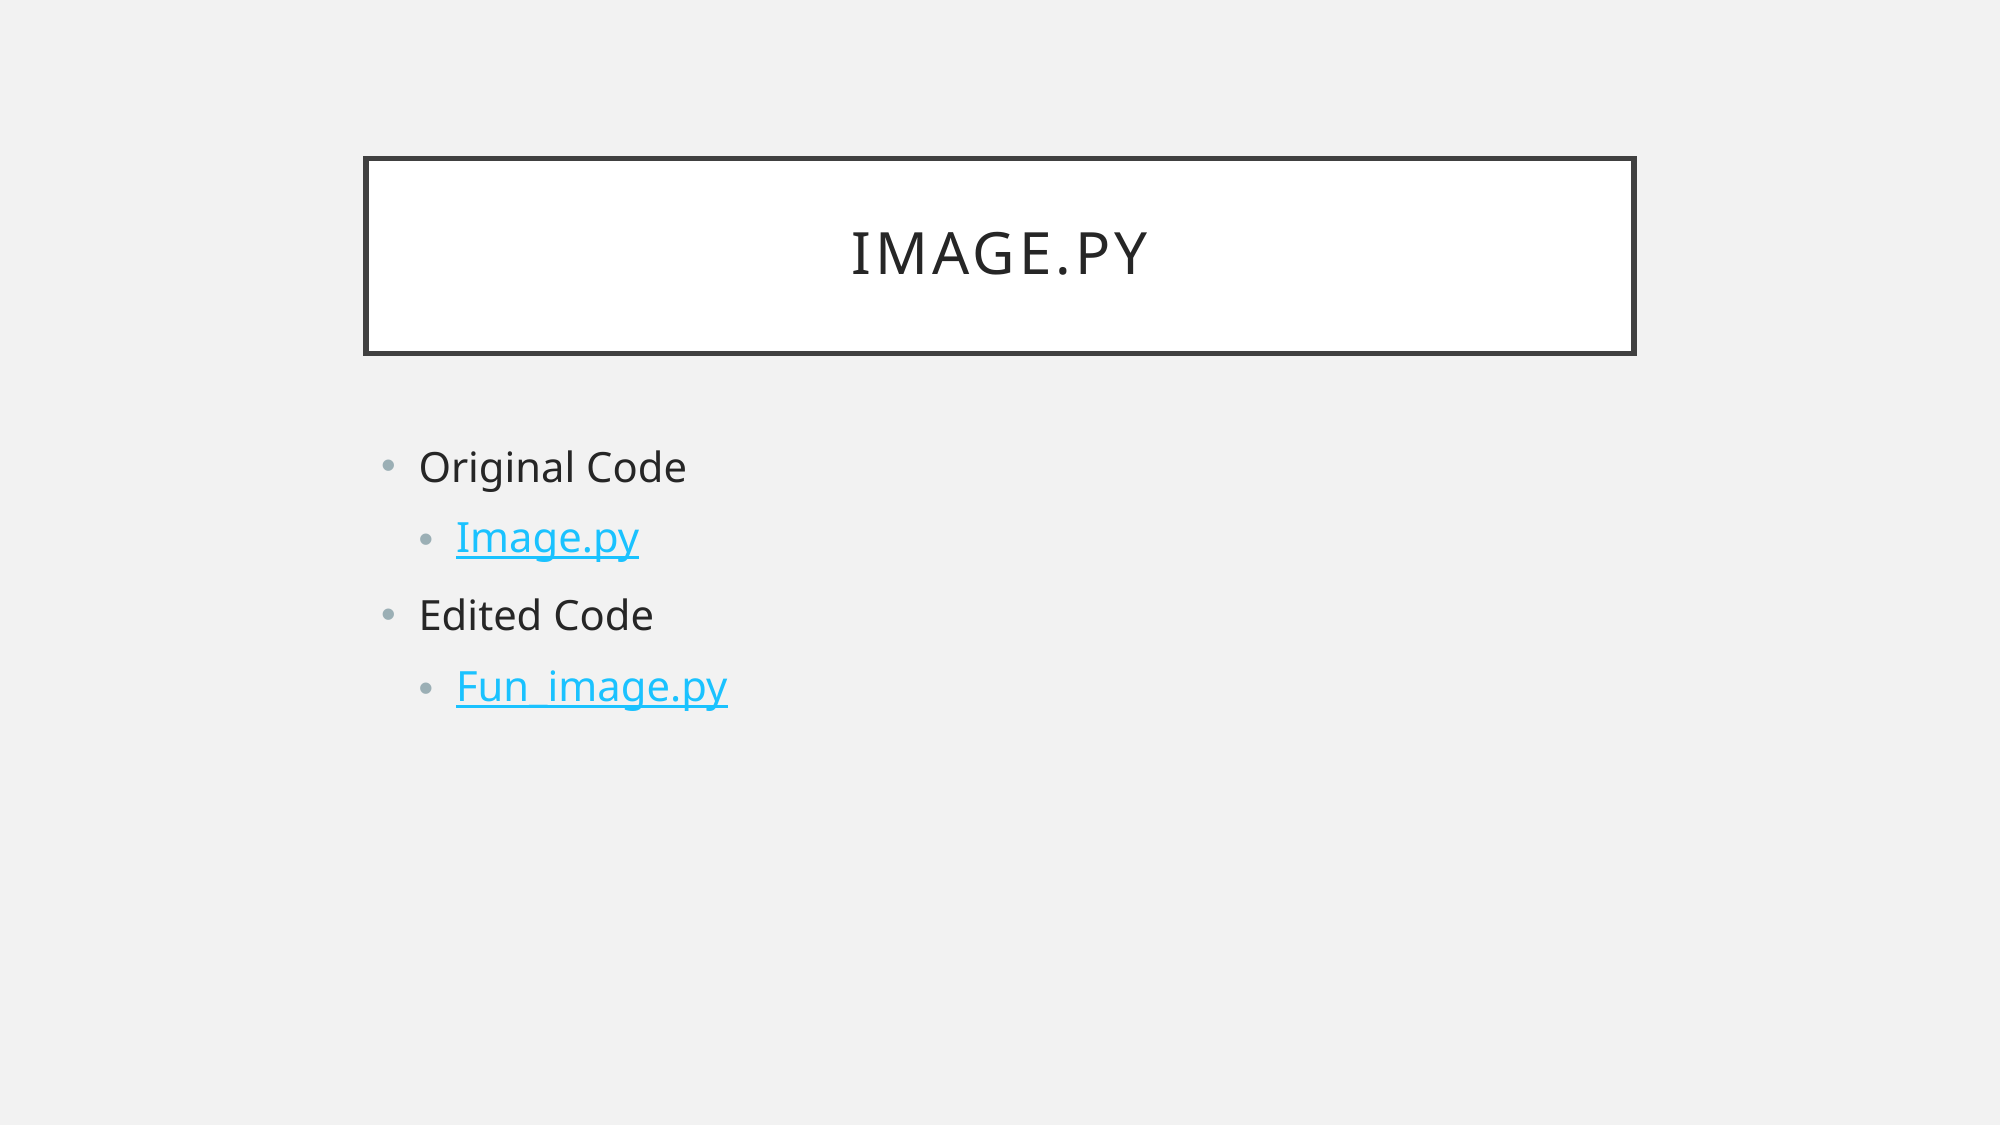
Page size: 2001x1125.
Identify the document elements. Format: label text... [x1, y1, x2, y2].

list Original Code Image.py Edited Code Fun_image.py [366, 432, 1634, 942]
title Image.py [363, 156, 1637, 356]
